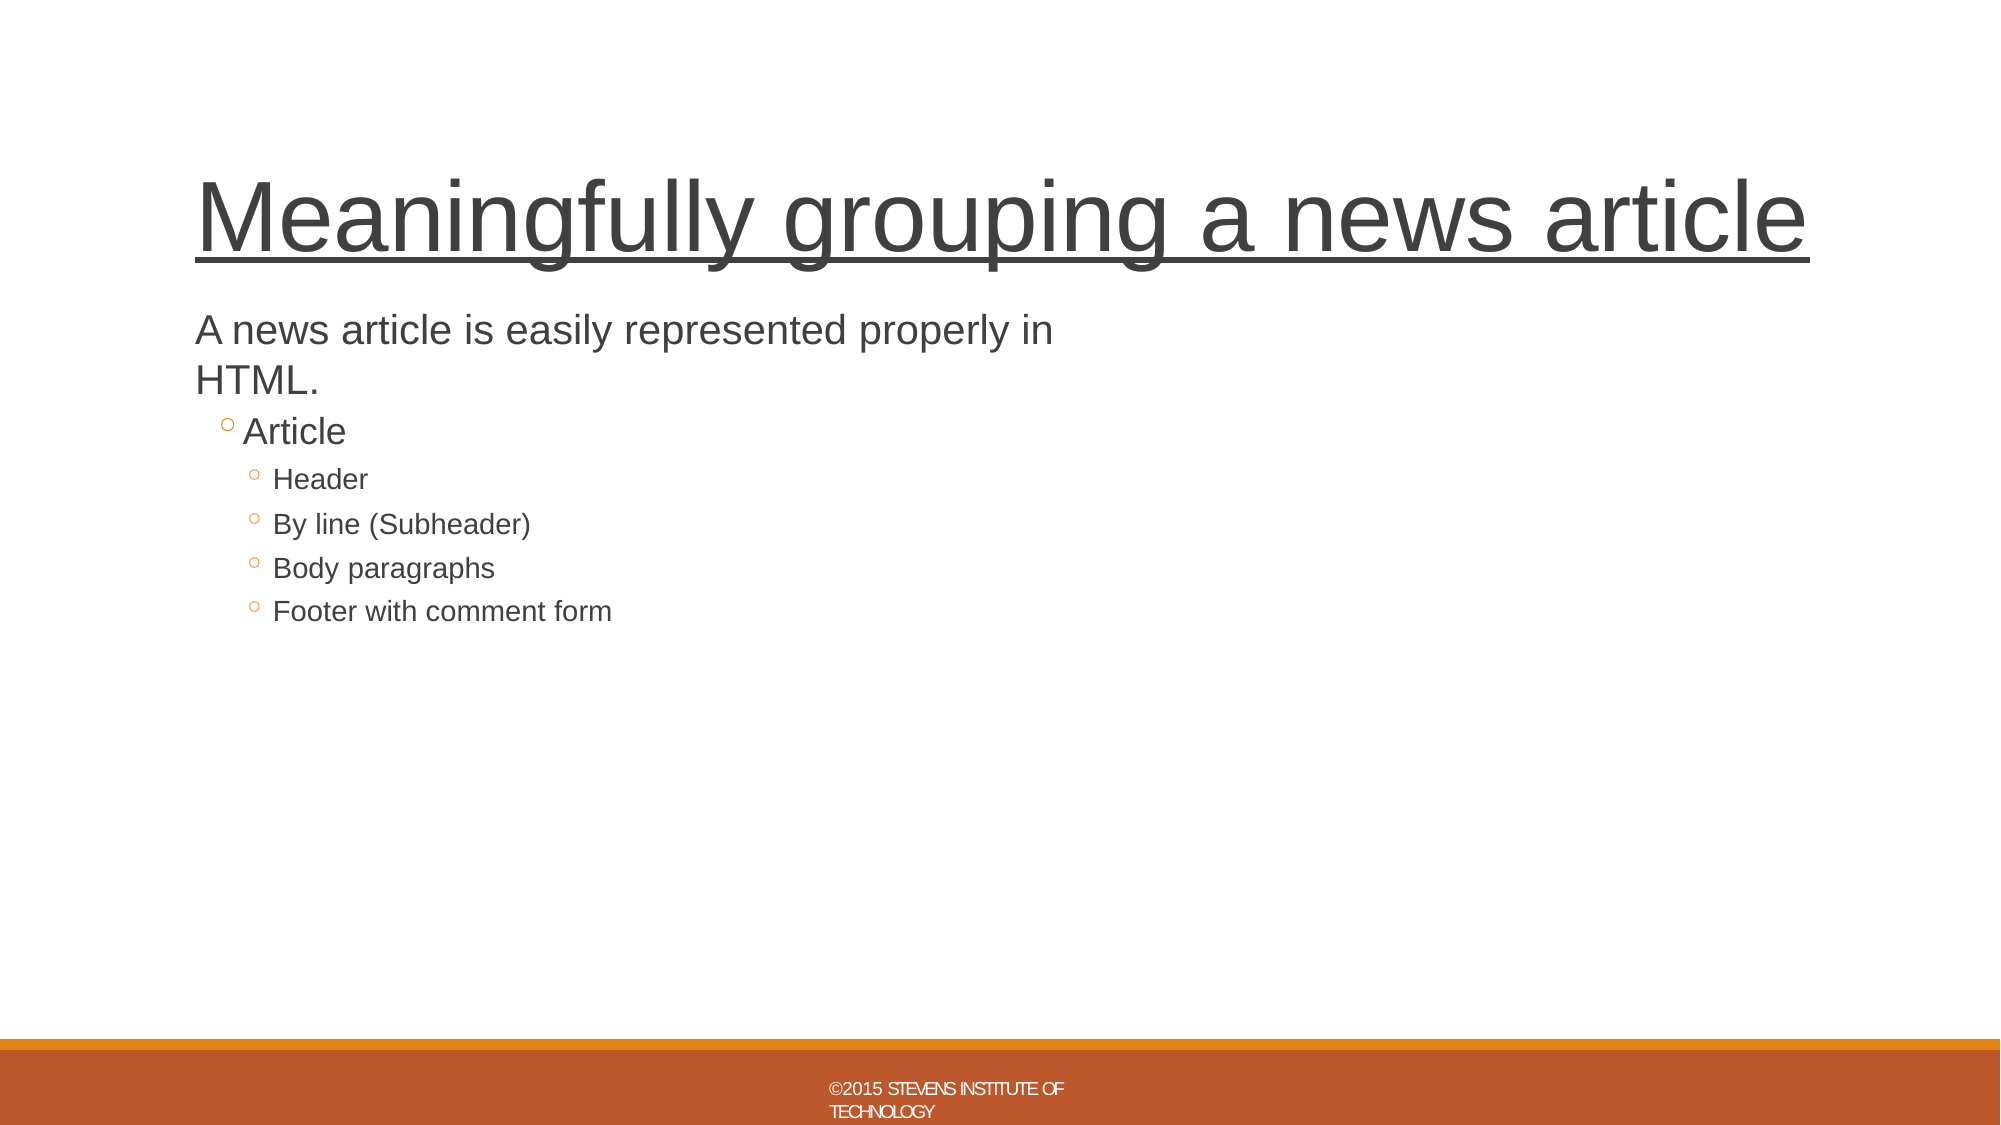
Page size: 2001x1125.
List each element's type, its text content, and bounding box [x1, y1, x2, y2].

text_box [0, 1039, 2000, 1050]
text_box A news article is easily represented properly in HTML. Article Header By line (Subheader) Body paragraphs Footer with comment form [192, 295, 1104, 628]
footer ©2015 STEVENS INSTITUTE OF TECHNOLOGY [827, 1075, 1174, 1125]
title Meaningfully grouping a news article [167, 149, 1833, 392]
